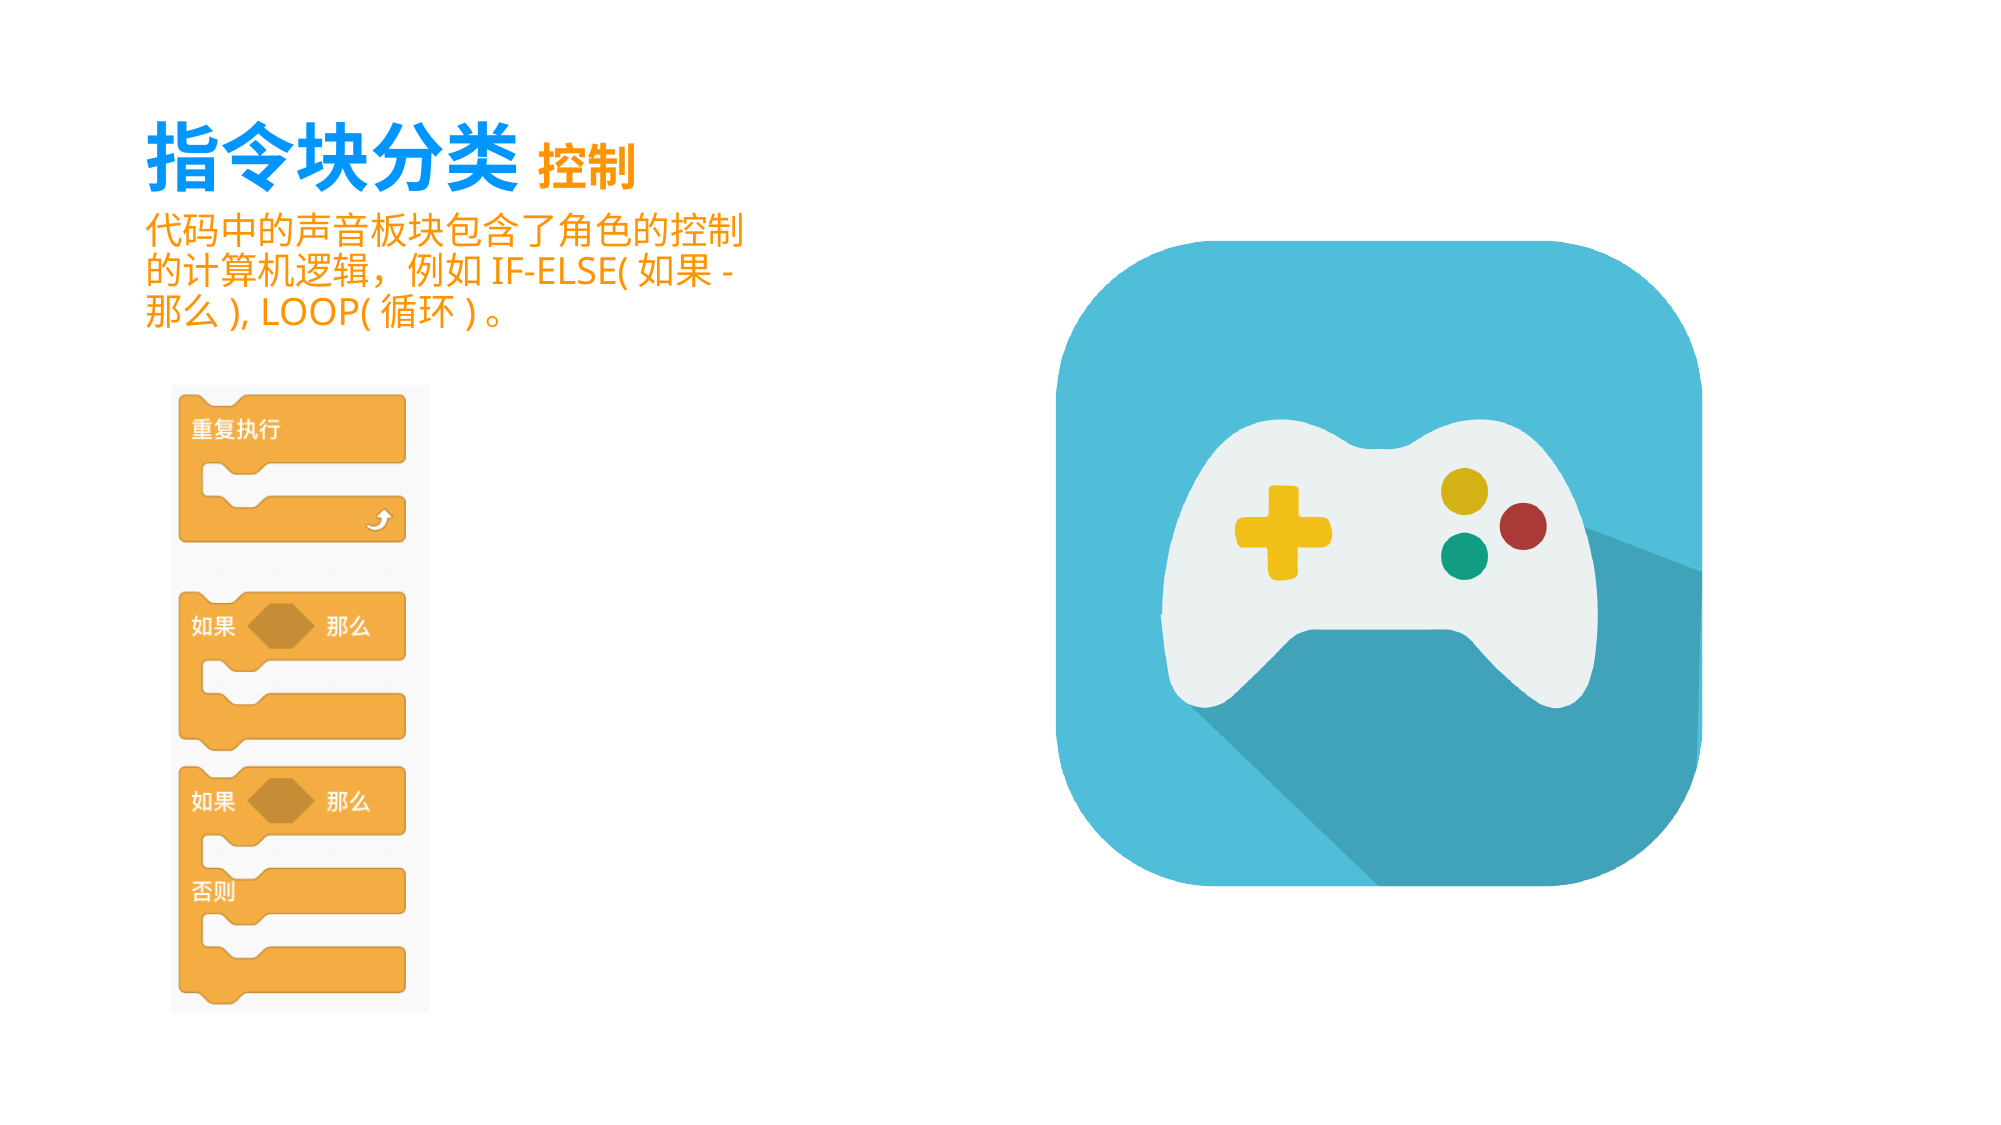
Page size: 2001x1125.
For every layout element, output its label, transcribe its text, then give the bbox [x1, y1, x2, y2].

picture [827, 143, 1912, 1000]
picture [171, 385, 430, 1013]
title 指令块分类 控制 [137, 74, 784, 204]
list 代码中的声音板块包含了角色的控制的计算机逻辑，例如IF-ELSE(如果-那么), LOOP(循环)。 [137, 204, 784, 964]
